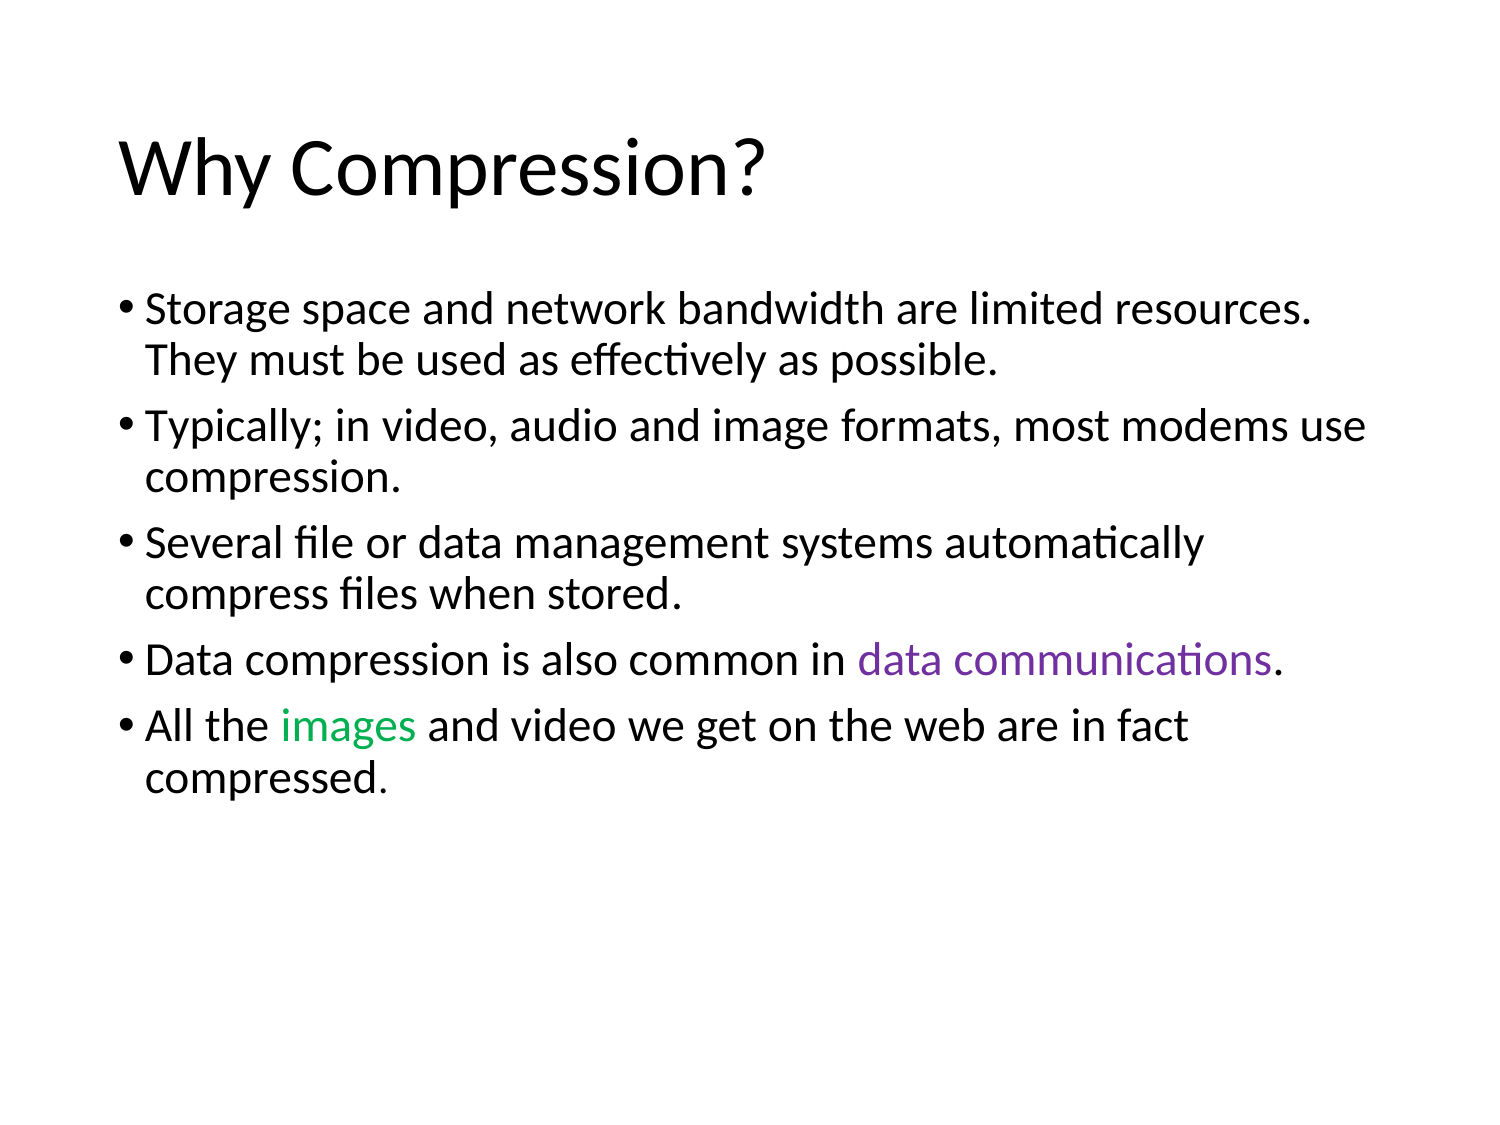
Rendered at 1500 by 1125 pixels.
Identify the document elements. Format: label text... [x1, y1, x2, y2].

list Storage space and network bandwidth are limited resources. They must be used as effectively as possible. Typically; in video, audio and image formats, most modems use compression. Several file or data management systems automatically compress files when stored. Data compression is also common in data communications. All the images and video we get on the web are in fact compressed. [103, 275, 1397, 812]
title Why Compression? [103, 59, 1397, 275]
